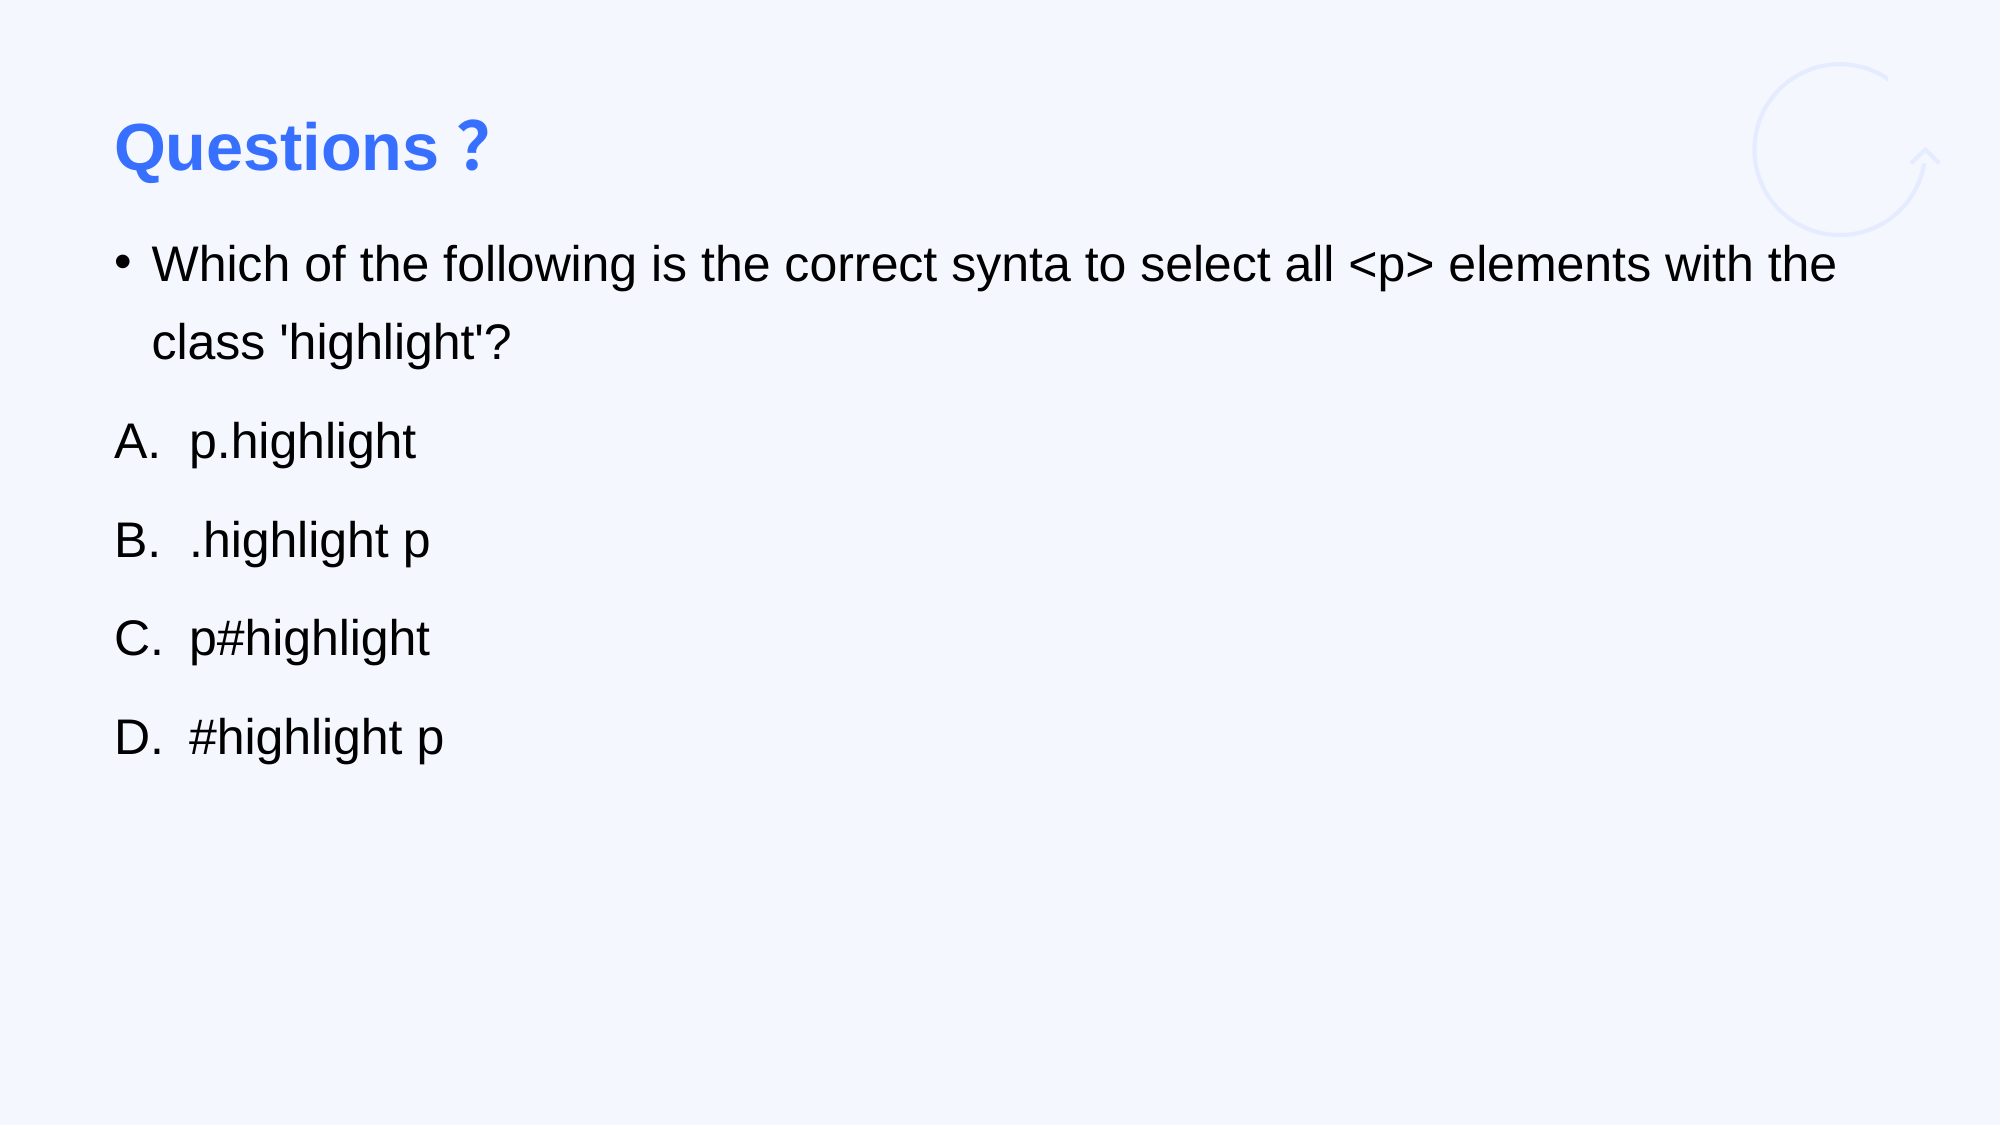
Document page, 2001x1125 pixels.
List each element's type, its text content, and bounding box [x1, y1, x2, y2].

list Which of the following is the correct synta to select all <p> elements with the class 'highlight'? p.highlight .highlight p p#highlight #highlight p [114, 213, 1886, 1013]
title Questions？ [114, 65, 1886, 184]
